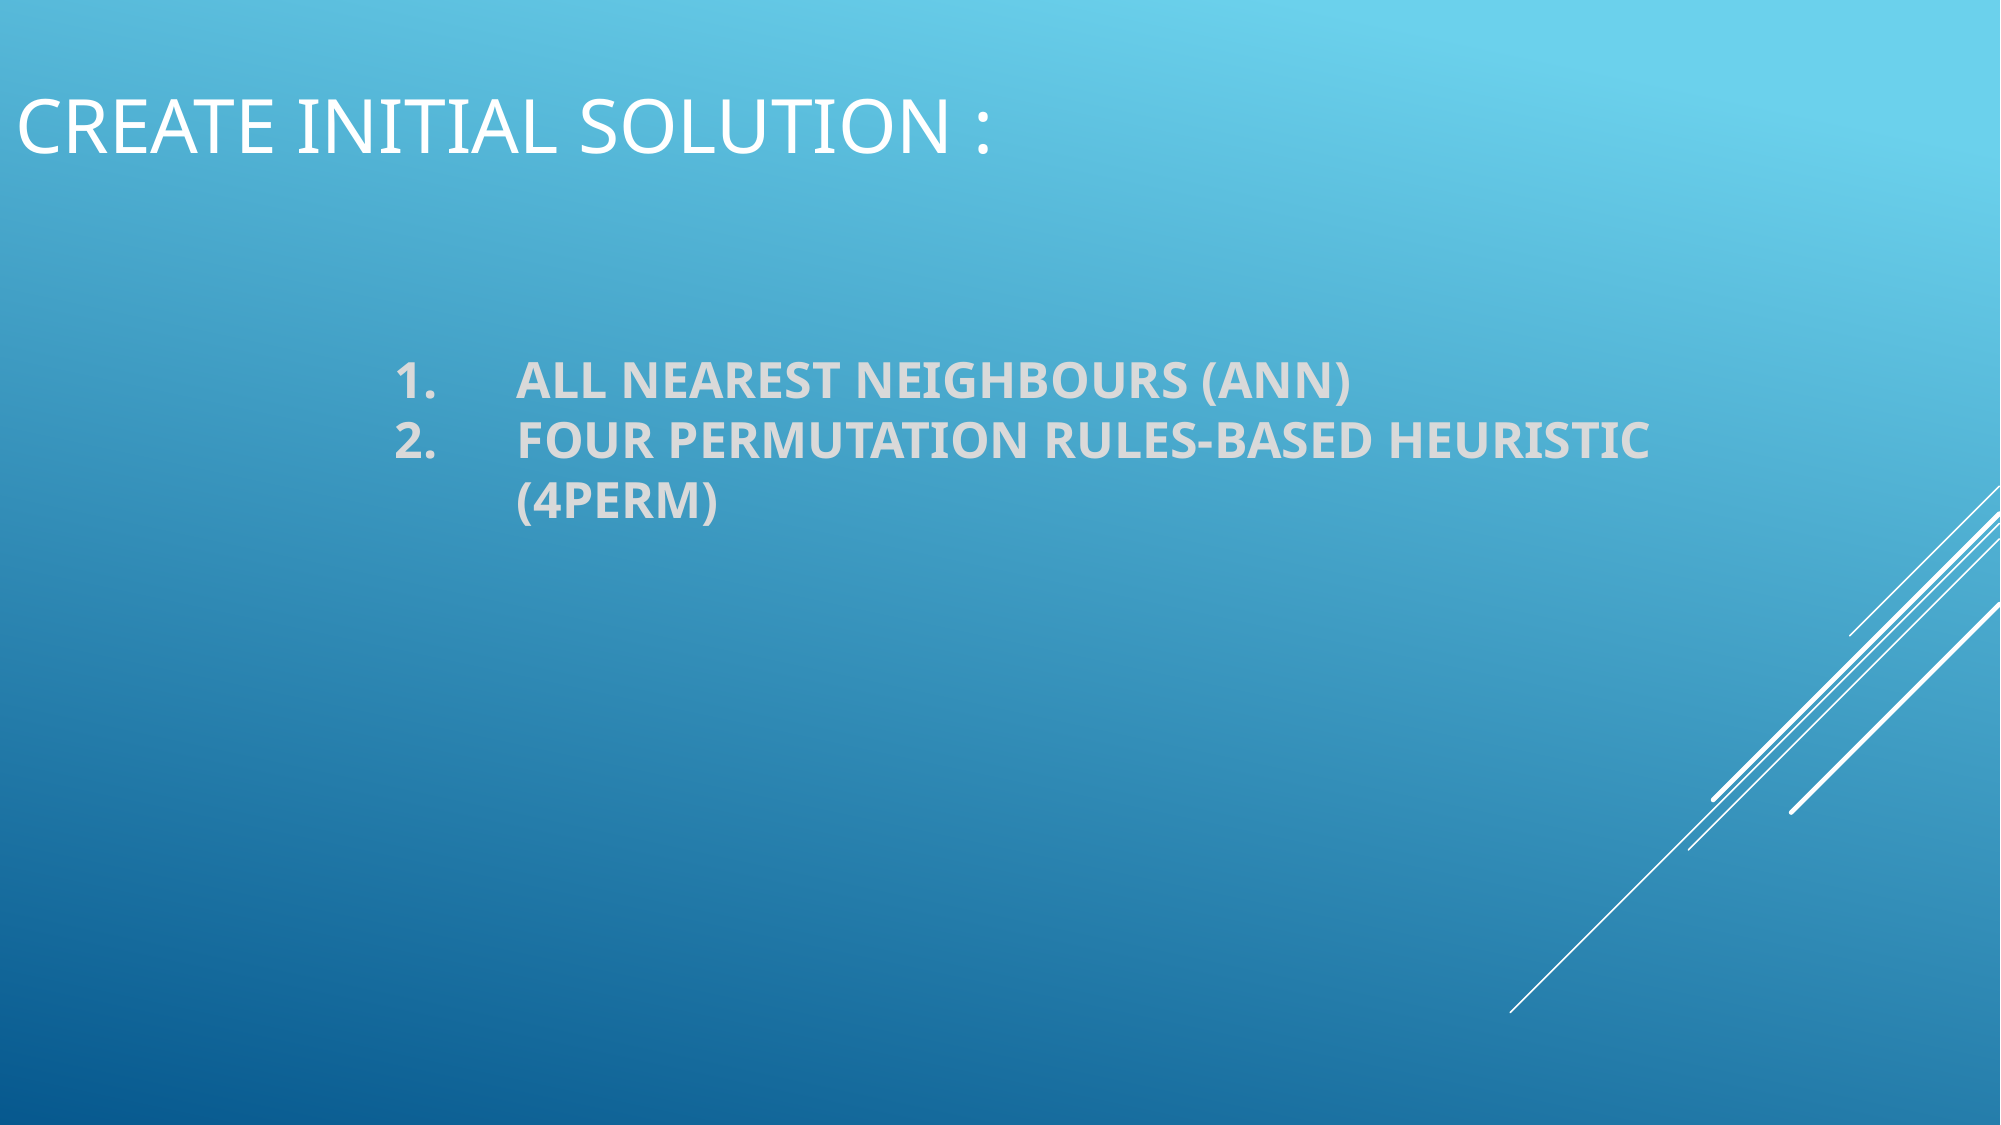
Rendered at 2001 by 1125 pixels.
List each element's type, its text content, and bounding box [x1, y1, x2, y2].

title Create initial solution : [0, 0, 1400, 248]
text_box All nearest neighbours (ANN) Four permutation rules-based heuristic (4Perm) [379, 315, 1780, 563]
